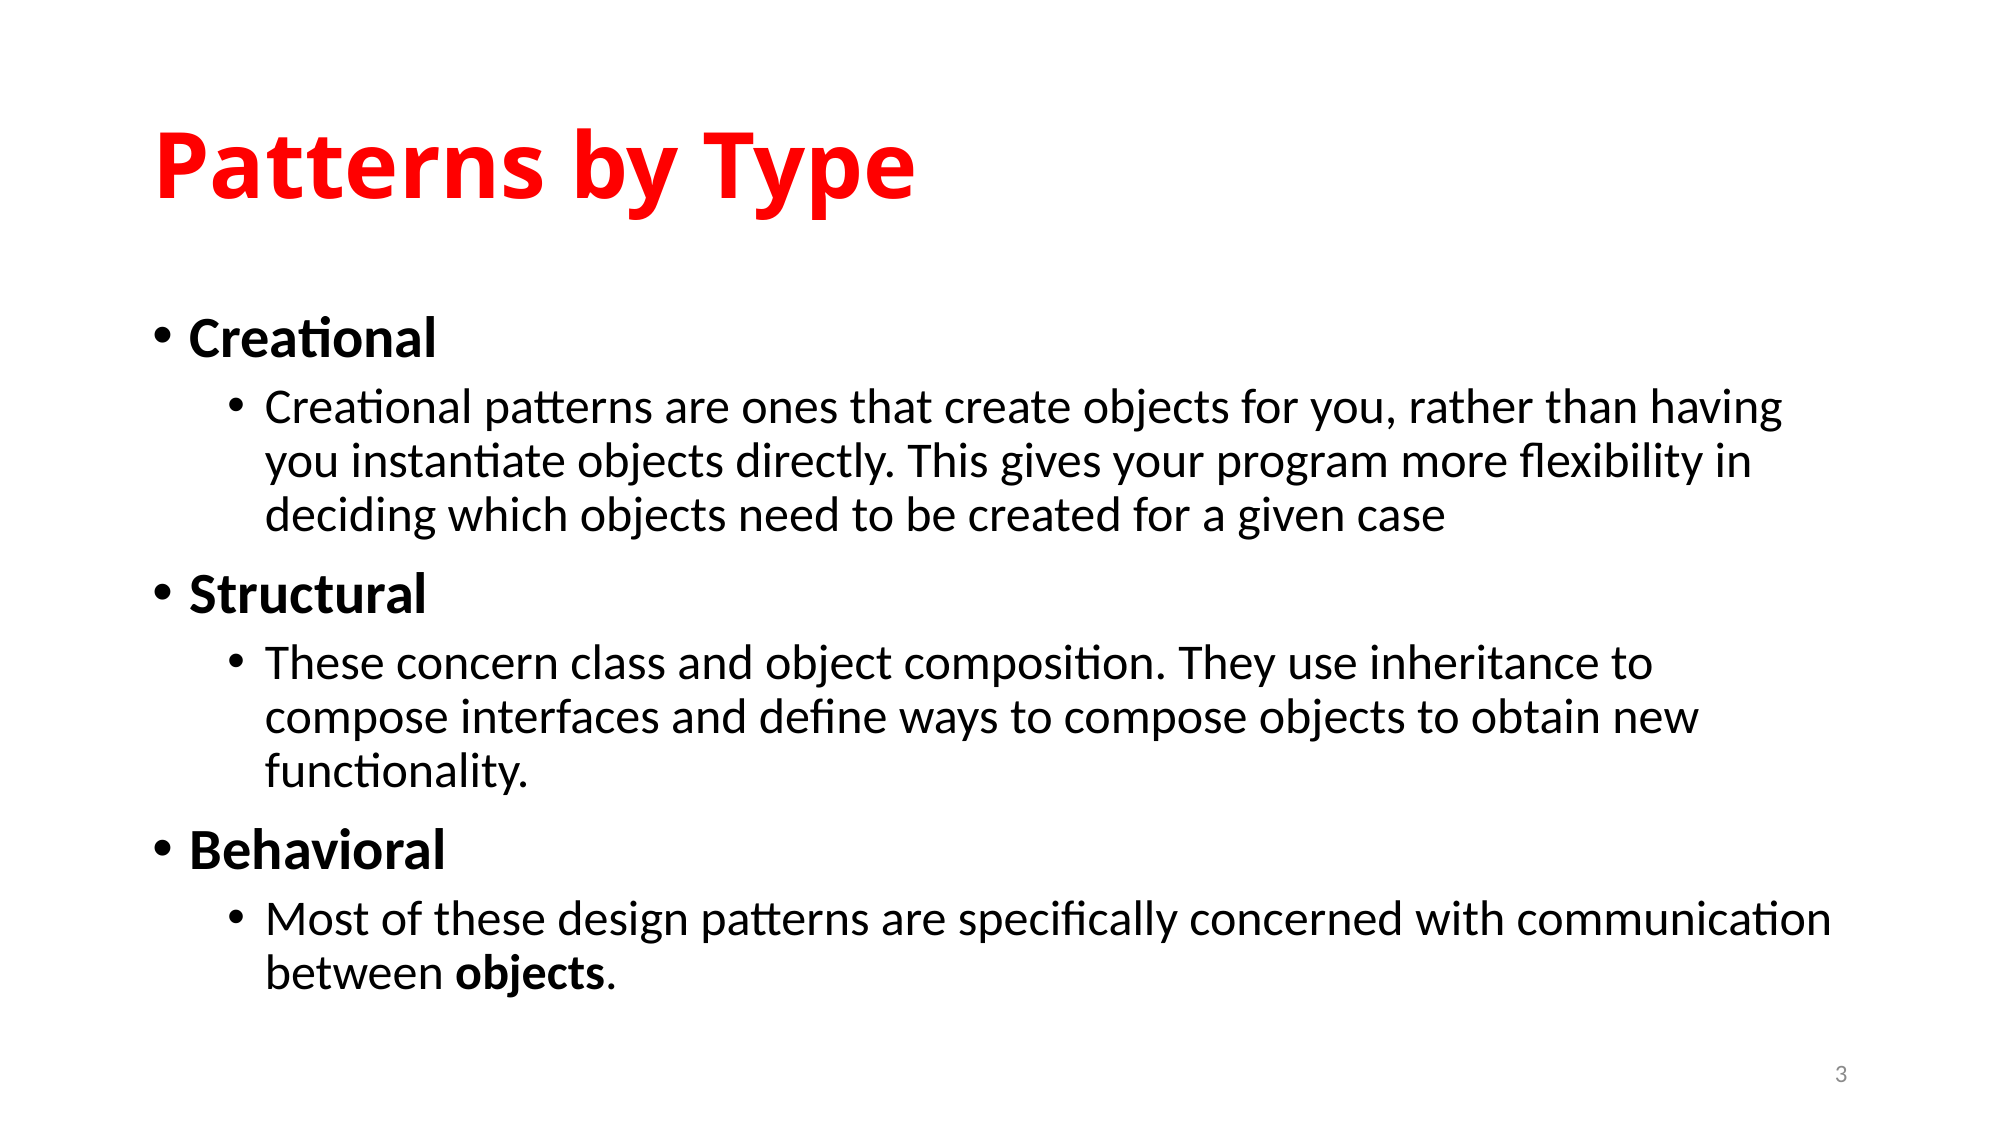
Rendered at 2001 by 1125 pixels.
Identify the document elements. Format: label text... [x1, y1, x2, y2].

title Patterns by Type [137, 59, 1863, 278]
list Creational Creational patterns are ones that create objects for you, rather than having you instantiate objects directly. This gives your program more flexibility in deciding which objects need to be created for a given case Structural These concern class and object composition. They use inheritance to compose interfaces and define ways to compose objects to obtain new functionality. Behavioral Most of these design patterns are specifically concerned with communication between objects. [137, 299, 1863, 1014]
slide_number 3 [1412, 1042, 1863, 1103]
